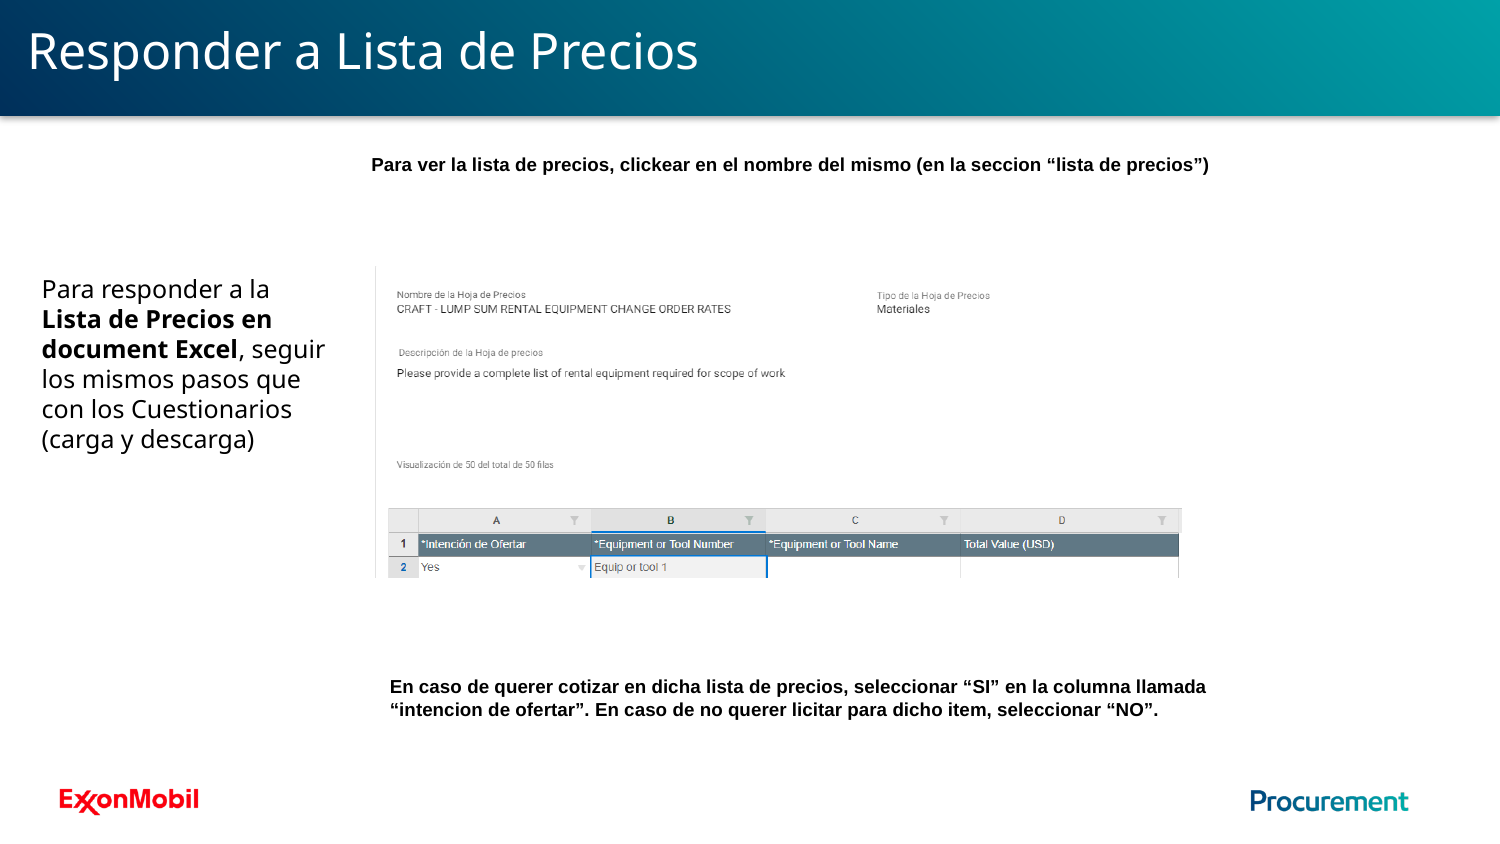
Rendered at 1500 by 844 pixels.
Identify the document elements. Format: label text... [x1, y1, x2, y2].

picture [58, 787, 199, 816]
text_box Para responder a la Lista de Precios en document Excel, seguir los mismos pasos que con los Cuestionarios (carga y descarga) [26, 266, 346, 461]
picture [374, 266, 1182, 578]
text_box [0, 0, 1500, 118]
text_box Para ver la lista de precios, clickear en el nombre del mismo (en la seccion “lista de precios”) [356, 145, 1261, 184]
picture [1241, 774, 1418, 827]
title Responder a Lista de Precios [26, 19, 920, 97]
text_box En caso de querer cotizar en dicha lista de precios, seleccionar “SI” en la columna llamada “intencion de ofertar”. En caso de no querer licitar para dicho item, seleccionar “NO”. [375, 667, 1279, 728]
